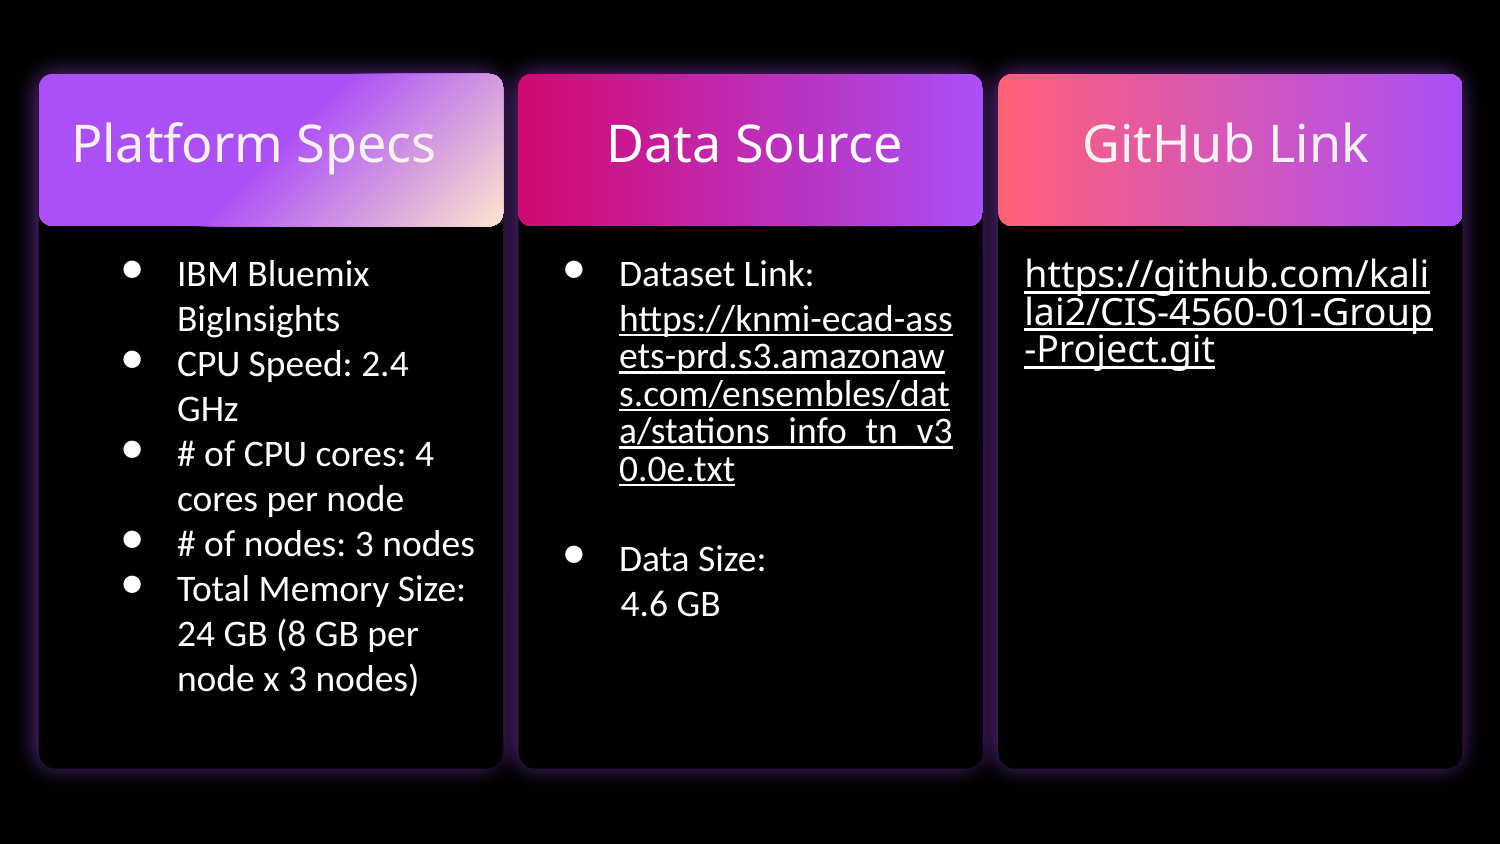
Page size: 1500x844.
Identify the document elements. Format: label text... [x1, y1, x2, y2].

subtitle Platform Specs [71, 114, 471, 186]
list Dataset Link: https://knmi-ecad-assets-prd.s3.amazonaws.com/ensembles/data/stations_info_tn_v30.0e.txt Data Size: 4.6 GB [544, 248, 957, 724]
list https://github.com/kalilai2/CIS-4560-01-Group-Project.git [1024, 250, 1437, 726]
text_box [998, 217, 1463, 769]
text_box [518, 73, 982, 227]
text_box [38, 214, 504, 769]
subtitle GitHub Link [1082, 114, 1392, 186]
text_box [518, 219, 982, 769]
list IBM Bluemix BigInsights CPU Speed: 2.4 GHz # of CPU cores: 4 cores per node # of nodes: 3 nodes Total Memory Size: 24 GB (8 GB per node x 3 nodes) [64, 248, 477, 724]
subtitle Data Source [606, 114, 916, 186]
text_box [998, 73, 1463, 227]
text_box [38, 73, 504, 227]
